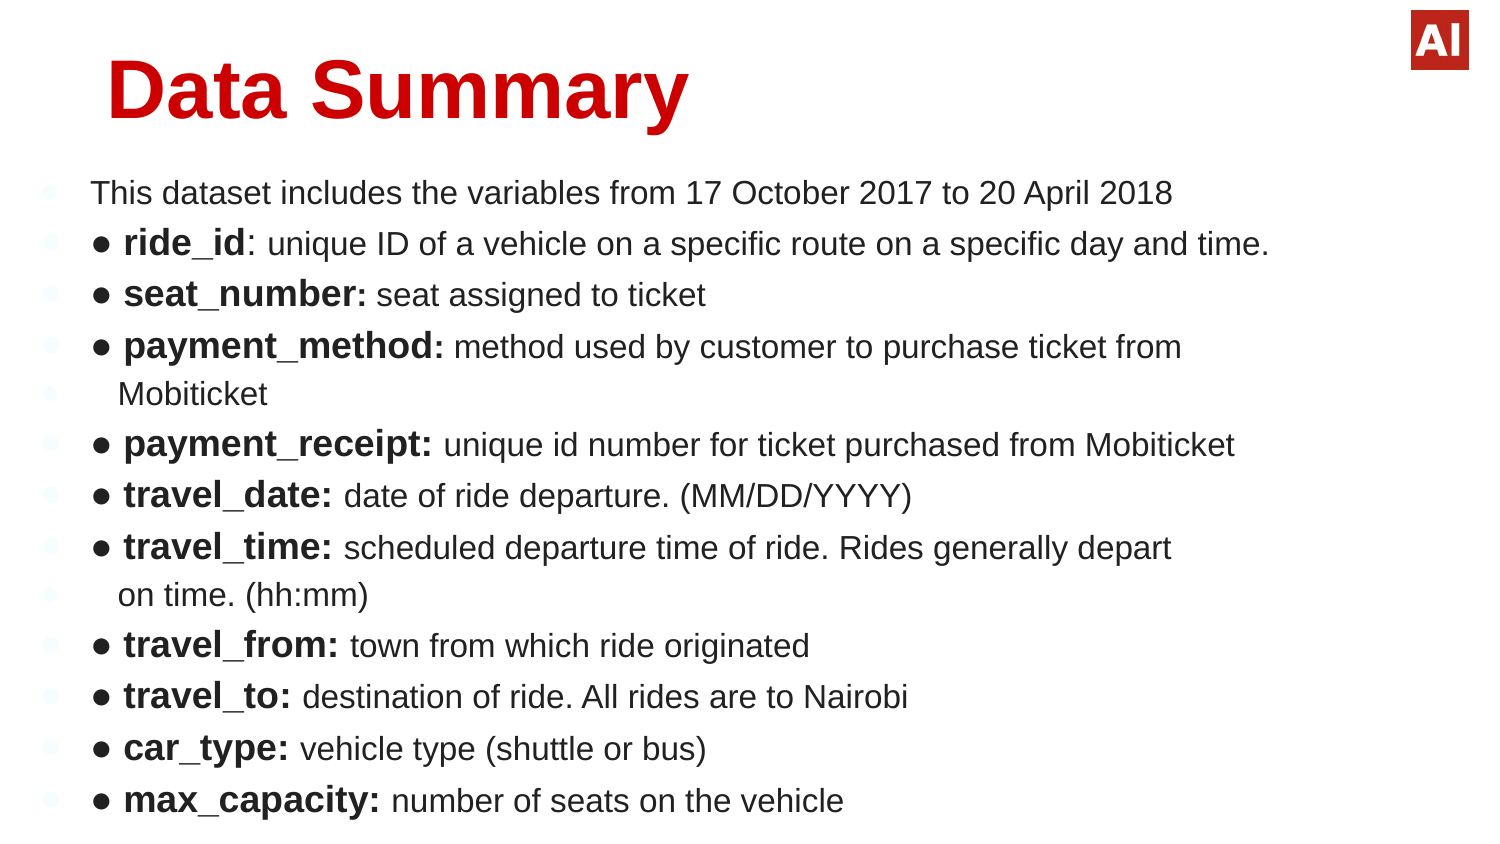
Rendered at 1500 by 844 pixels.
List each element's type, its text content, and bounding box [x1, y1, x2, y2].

title Data Summary [91, 61, 1409, 150]
list This dataset includes the variables from 17 October 2017 to 20 April 2018 ● ride_id: unique ID of a vehicle on a specific route on a specific day and time. ● seat_number: seat assigned to ticket ● payment_method: method used by customer to purchase ticket from Mobiticket ● payment_receipt: unique id number for ticket purchased from Mobiticket ● travel_date: date of ride departure. (MM/DD/YYYY) ● travel_time: scheduled departure time of ride. Rides generally depart on time. (hh:mm) ● travel_from: town from which ride originated ● travel_to: destination of ride. All rides are to Nairobi ● car_type: vehicle type (shuttle or bus) ● max_capacity: number of seats on the vehicle [0, 150, 1317, 672]
picture [1411, 10, 1469, 70]
